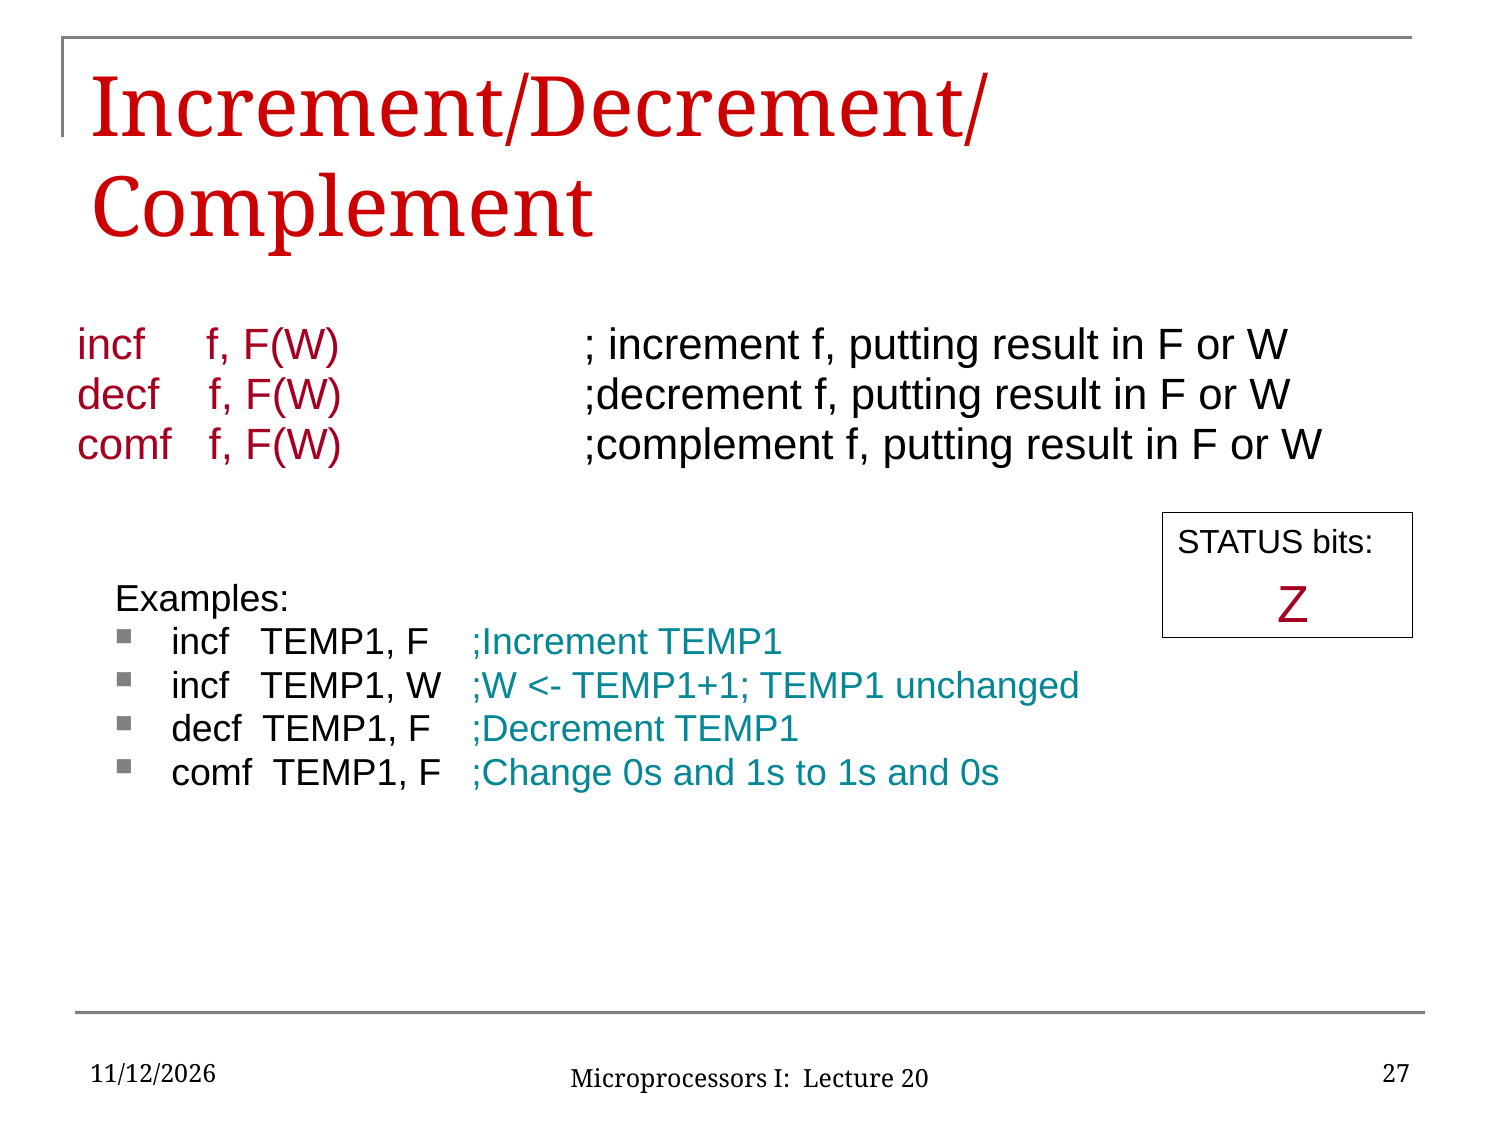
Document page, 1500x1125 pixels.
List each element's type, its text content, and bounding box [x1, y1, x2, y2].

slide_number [74, 1023, 426, 1100]
title Increment/Decrement/ Complement [75, 45, 1425, 163]
text_box incf f, F(W) ; increment f, putting result in F or W decf f, F(W) ;decrement f, putting result in F or W comf f, F(W) ;complement f, putting result in F or W [62, 312, 1413, 538]
list Examples: incf TEMP1, F ;Increment TEMP1 incf TEMP1, W ;W <- TEMP1+1; TEMP1 unchanged decf TEMP1, F ;Decrement TEMP1 comf TEMP1, F ;Change 0s and 1s to 1s and 0s [99, 575, 1438, 1013]
slide_number 27 [1074, 1023, 1426, 1100]
footer Microprocessors I: Lecture 20 [512, 1024, 988, 1101]
text_box STATUS bits: Z [1162, 512, 1413, 638]
